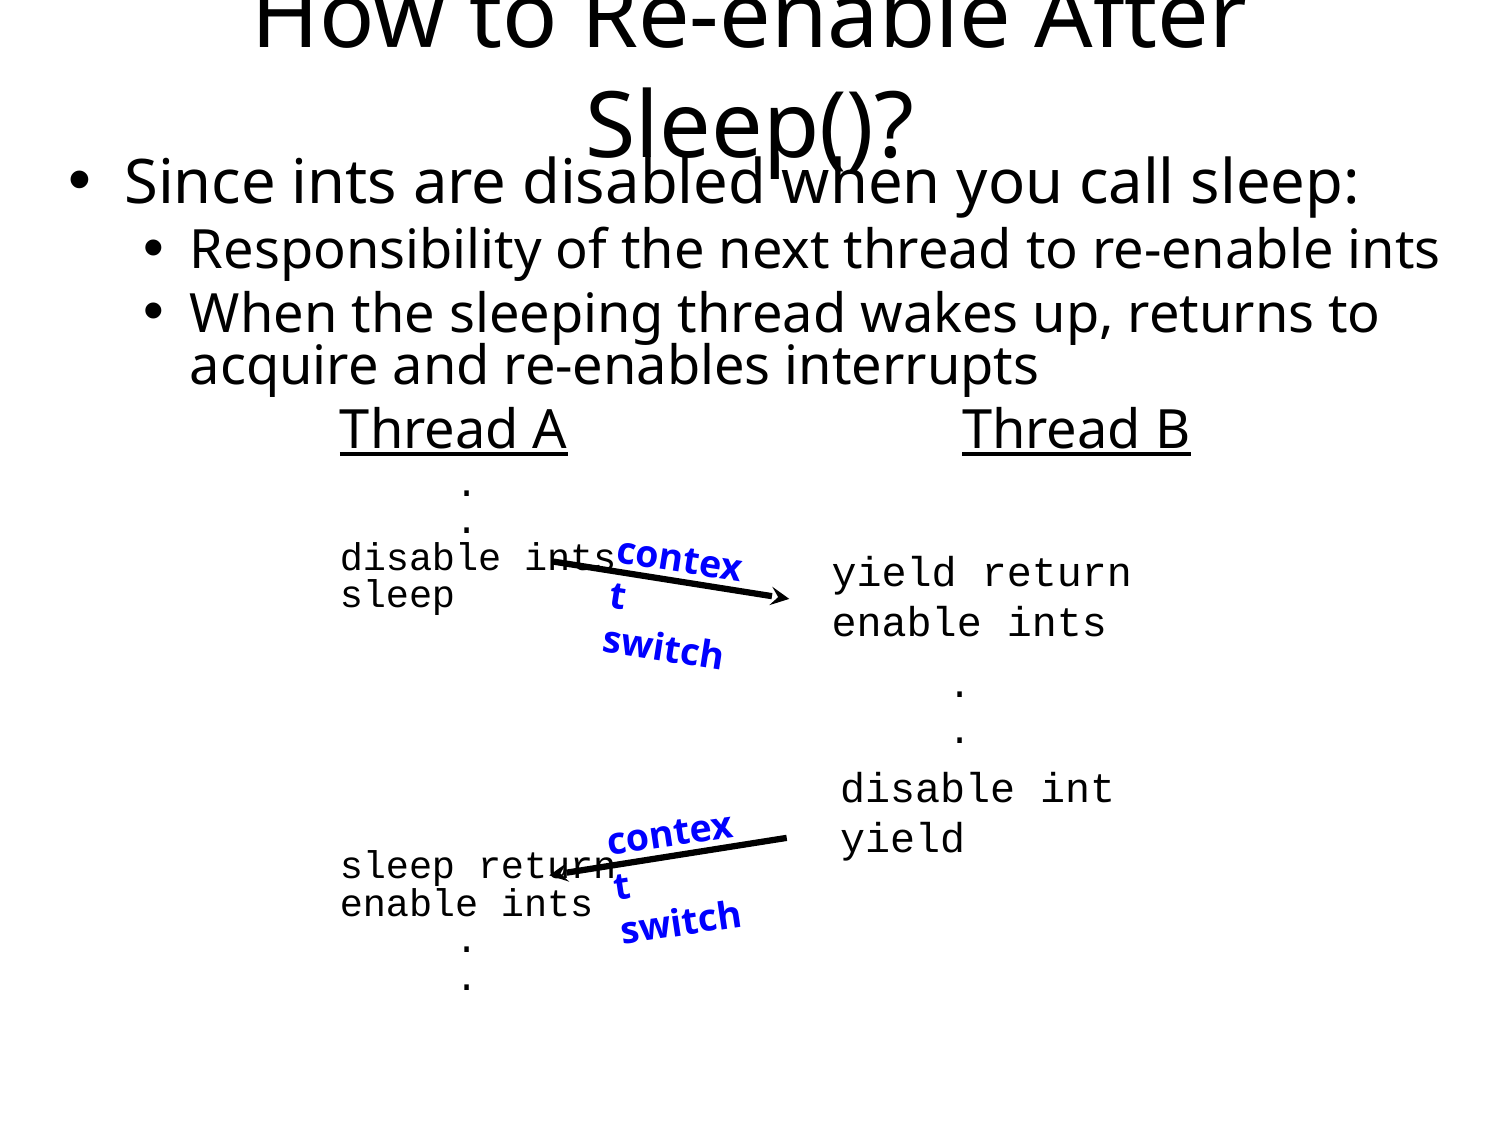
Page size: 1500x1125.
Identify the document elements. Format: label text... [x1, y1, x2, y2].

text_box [551, 527, 790, 634]
text_box yield return enable ints [816, 537, 1150, 654]
list Since ints are disabled when you call sleep: Responsibility of the next thread to re-enable ints When the sleeping thread wakes up, returns to acquire and re-enables interrupts Thread A Thread B . . disable ints sleep . . sleep return enable ints . . [53, 149, 1463, 1053]
text_box disable int yield [824, 753, 1133, 870]
title How to Re-enable After Sleep()? [75, 0, 1425, 149]
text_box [548, 799, 787, 906]
